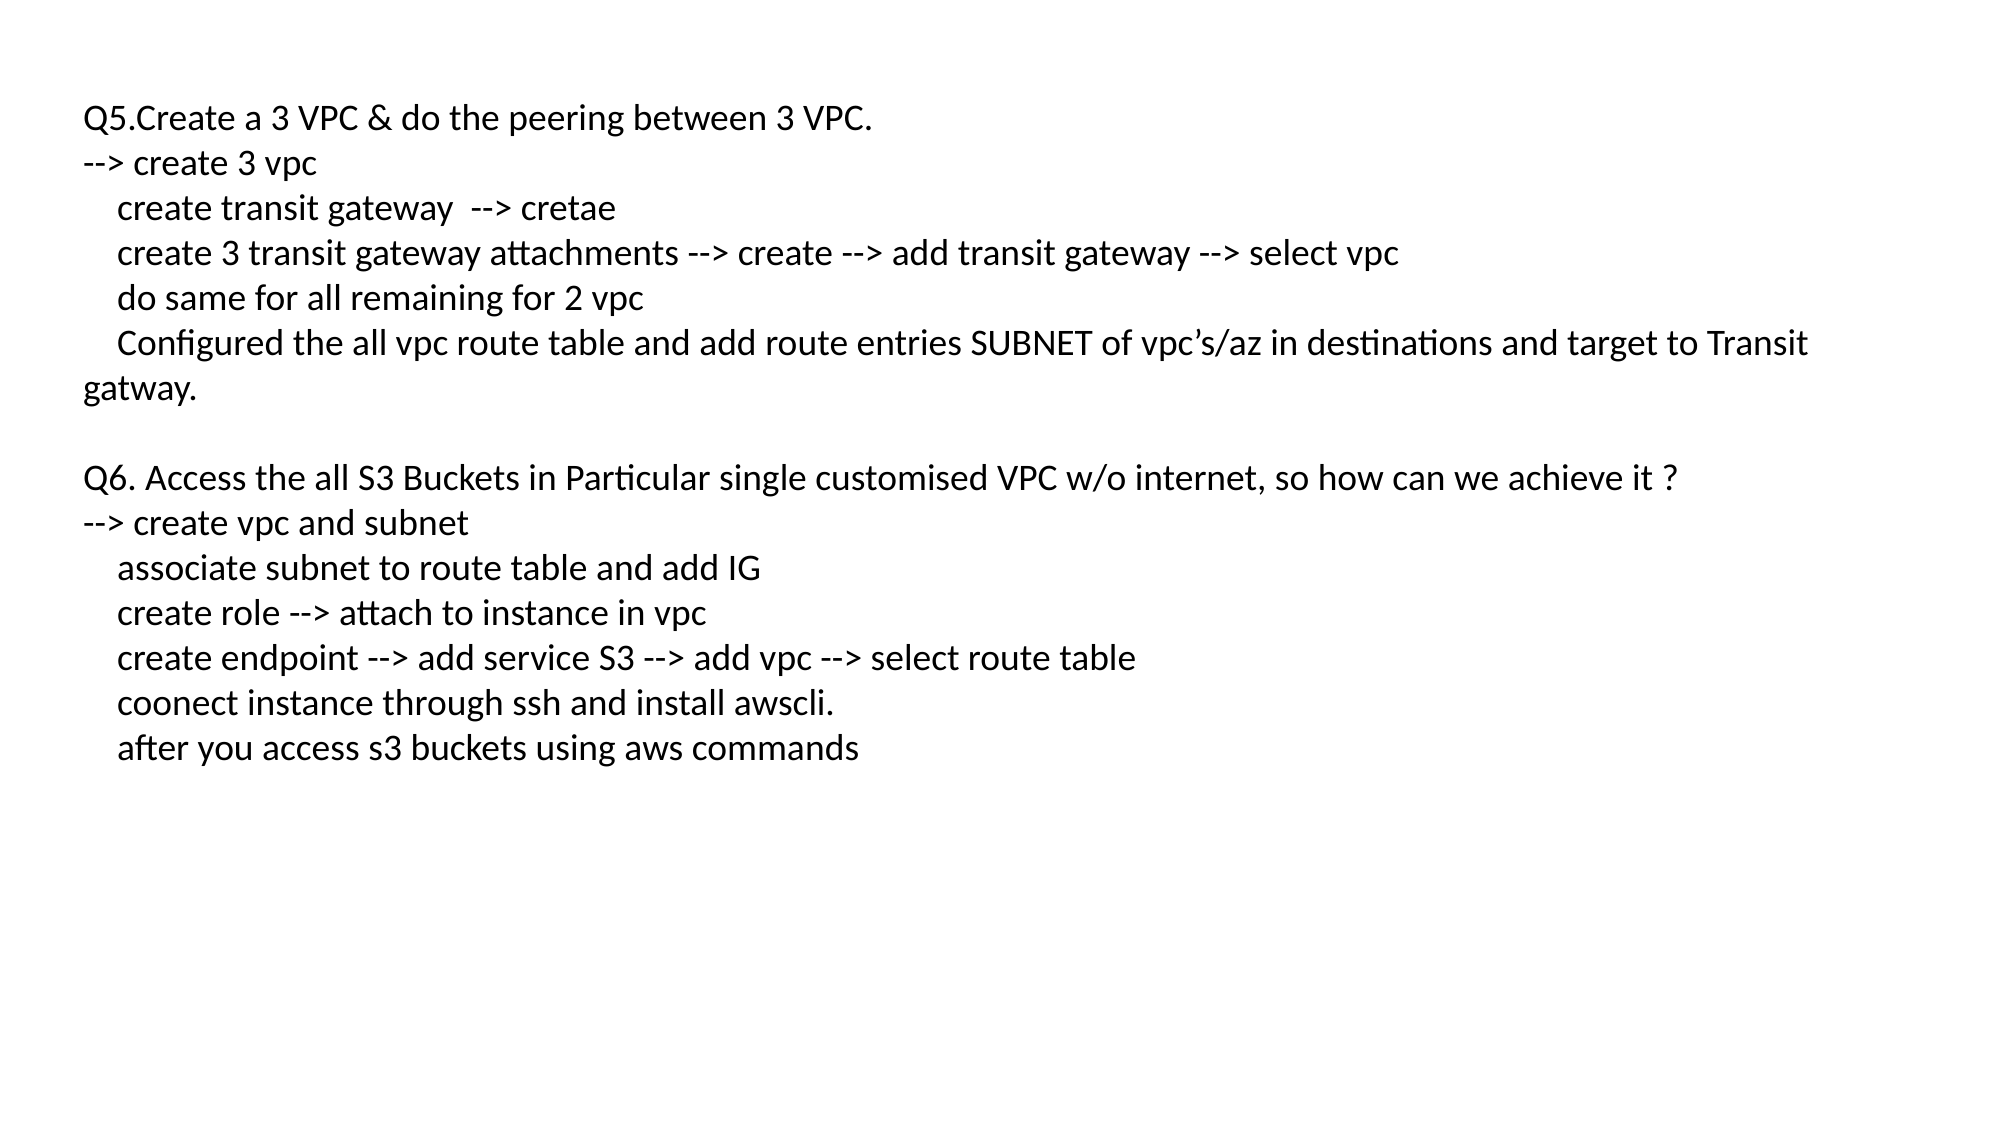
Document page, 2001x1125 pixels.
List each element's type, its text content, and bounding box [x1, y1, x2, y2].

text_box Q5.Create a 3 VPC & do the peering between 3 VPC. --> create 3 vpc create transit gateway --> cretae create 3 transit gateway attachments --> create --> add transit gateway --> select vpc do same for all remaining for 2 vpc Configured the all vpc route table and add route entries SUBNET of vpc’s/az in destinations and target to Transit gatway. Q6. Access the all S3 Buckets in Particular single customised VPC w/o internet, so how can we achieve it ? --> create vpc and subnet associate subnet to route table and add IG create role --> attach to instance in vpc create endpoint --> add service S3 --> add vpc --> select route table coonect instance through ssh and install awscli. after you access s3 buckets using aws commands [68, 85, 1905, 776]
